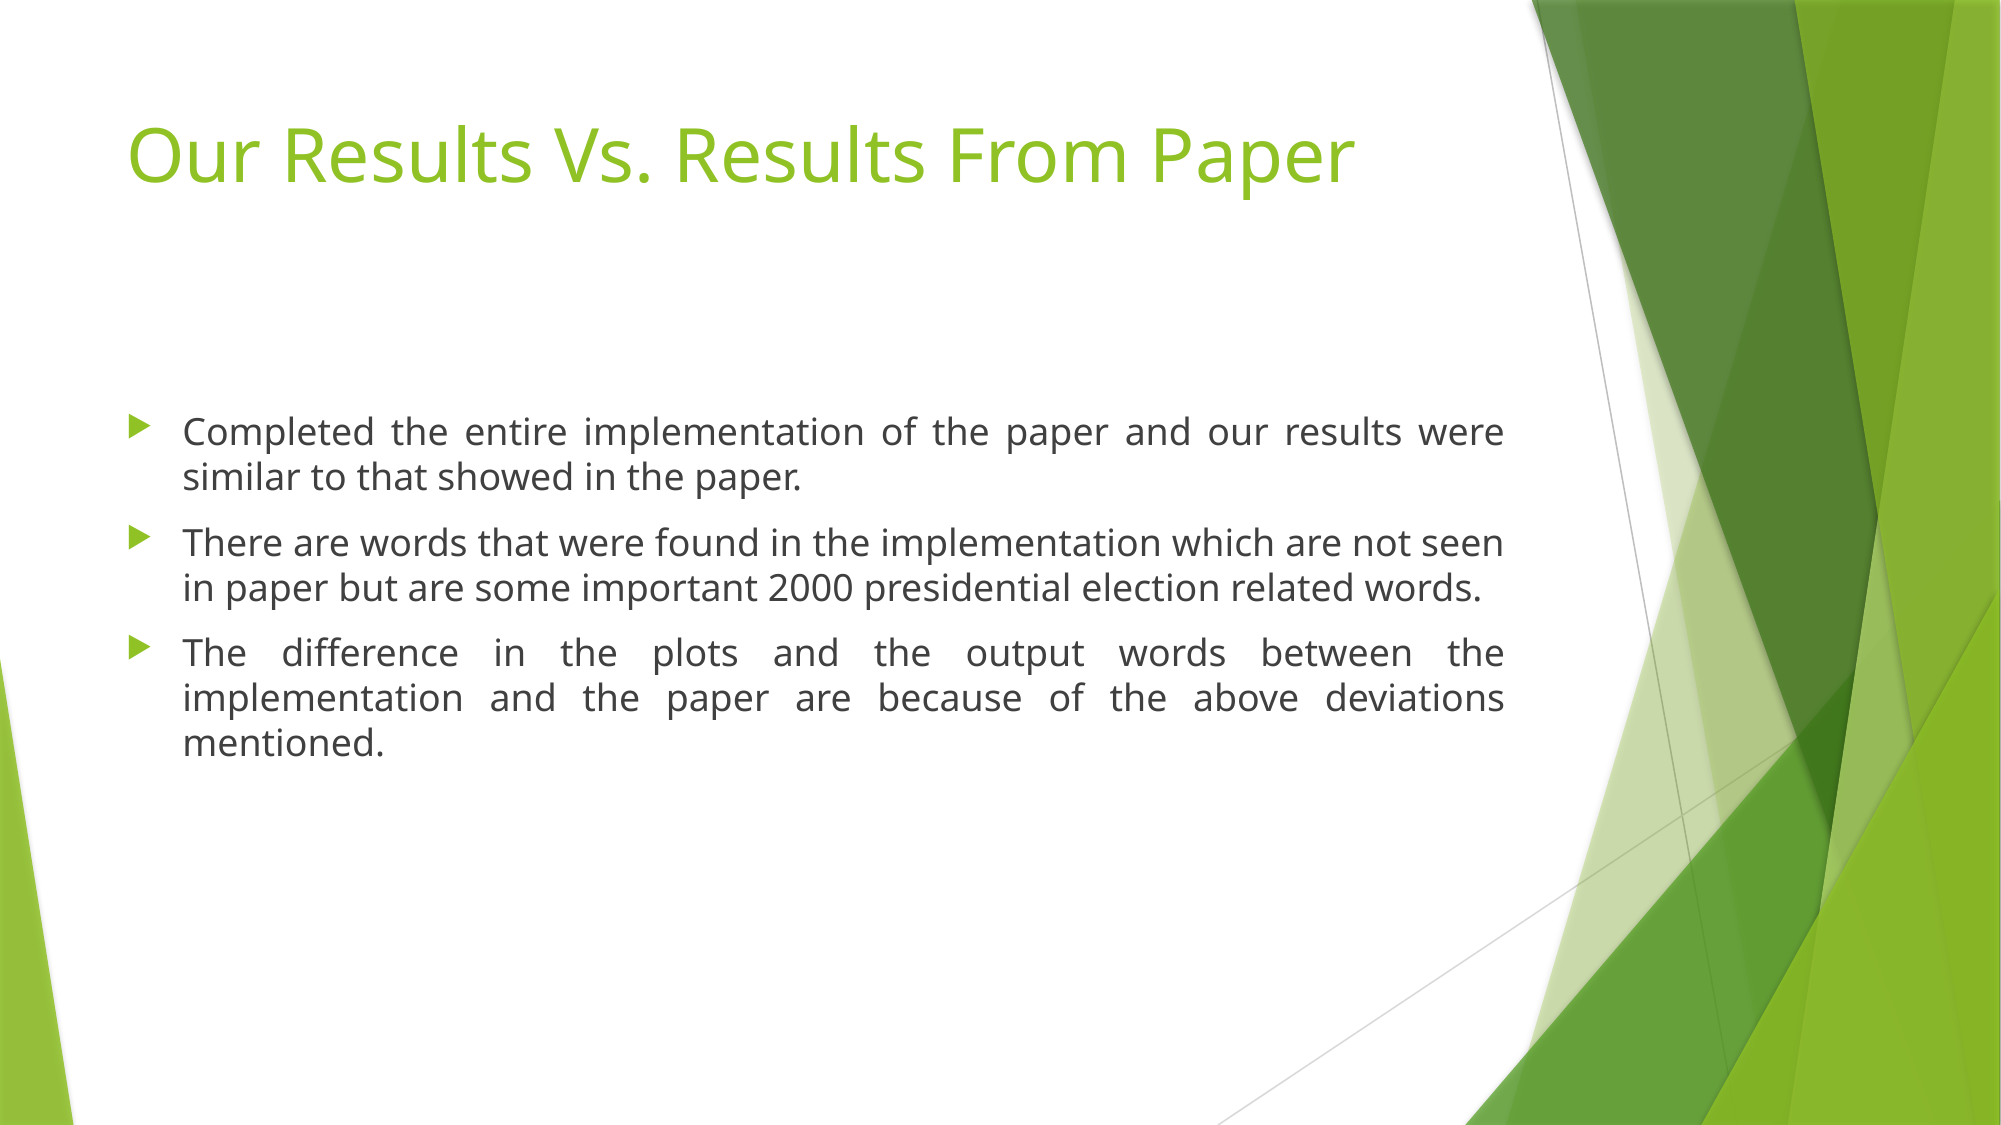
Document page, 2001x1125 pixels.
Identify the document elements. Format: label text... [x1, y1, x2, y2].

list Completed the entire implementation of the paper and our results were similar to that showed in the paper. There are words that were found in the implementation which are not seen in paper but are some important 2000 presidential election related words. The difference in the plots and the output words between the implementation and the paper are because of the above deviations mentioned. [111, 268, 1522, 992]
title Our Results Vs. Results From Paper [111, 99, 1522, 268]
